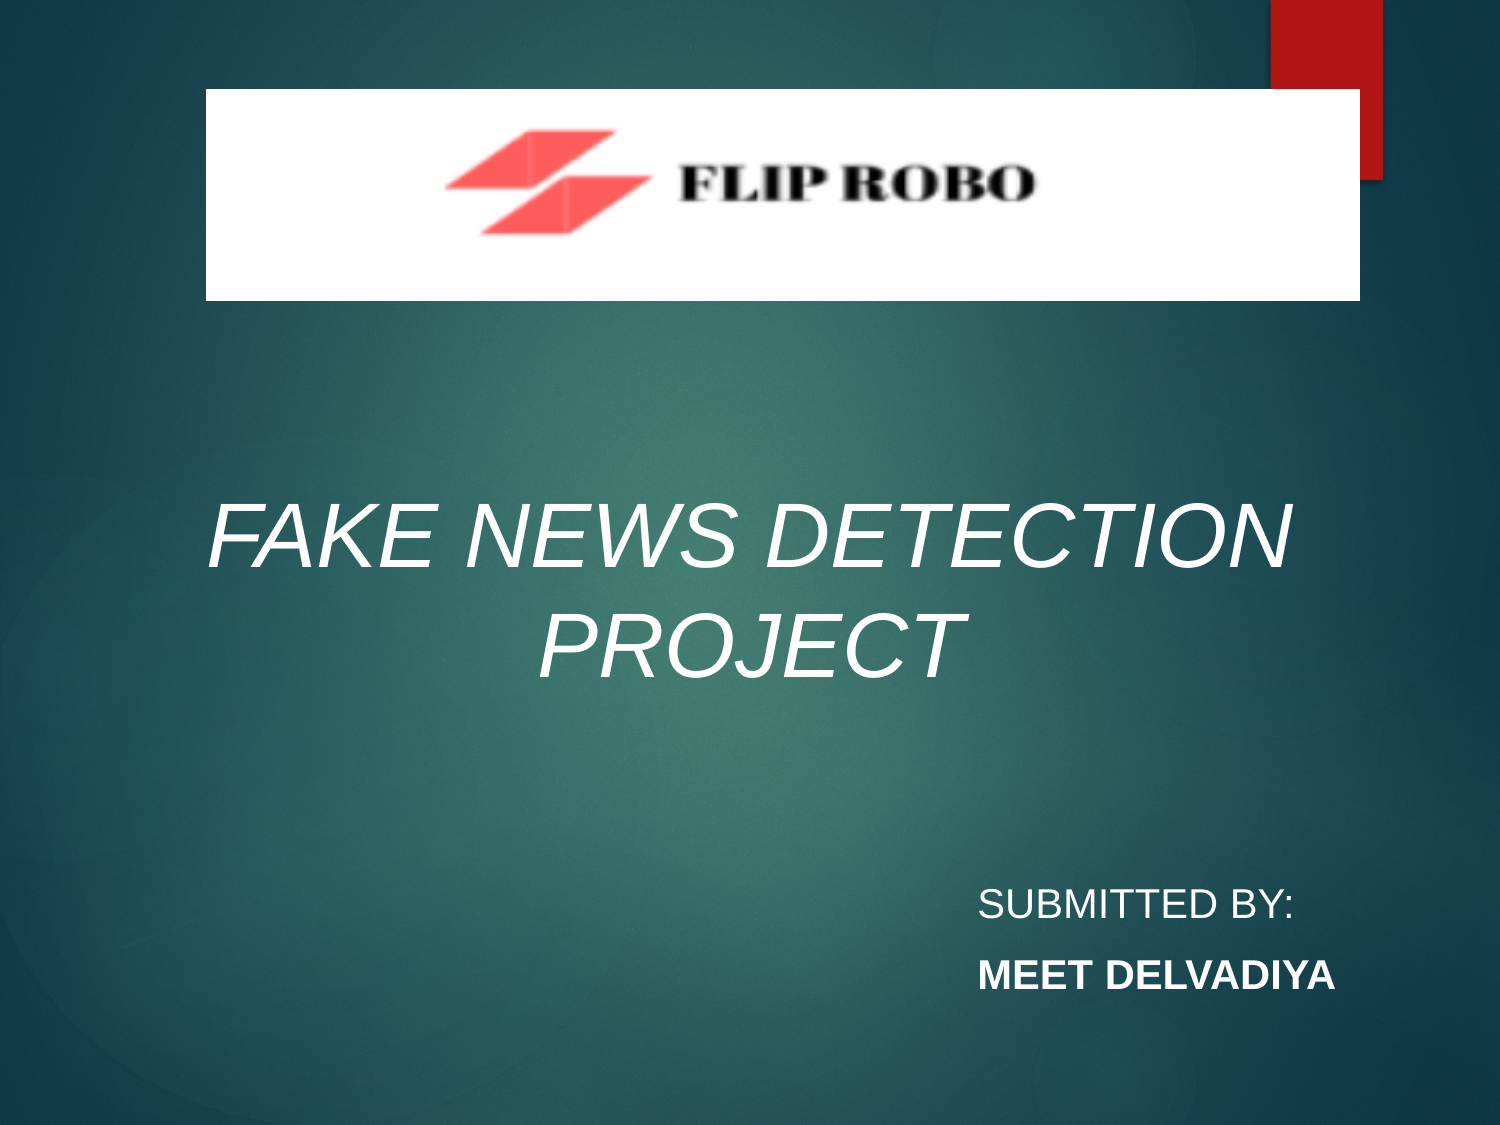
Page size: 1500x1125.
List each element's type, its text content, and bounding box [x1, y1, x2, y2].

title FAKE NEWS DETECTION PROJECT [147, 408, 1325, 704]
picture [206, 89, 1360, 302]
subtitle Submitted by: MEET DELVADIYA [962, 869, 1400, 1015]
